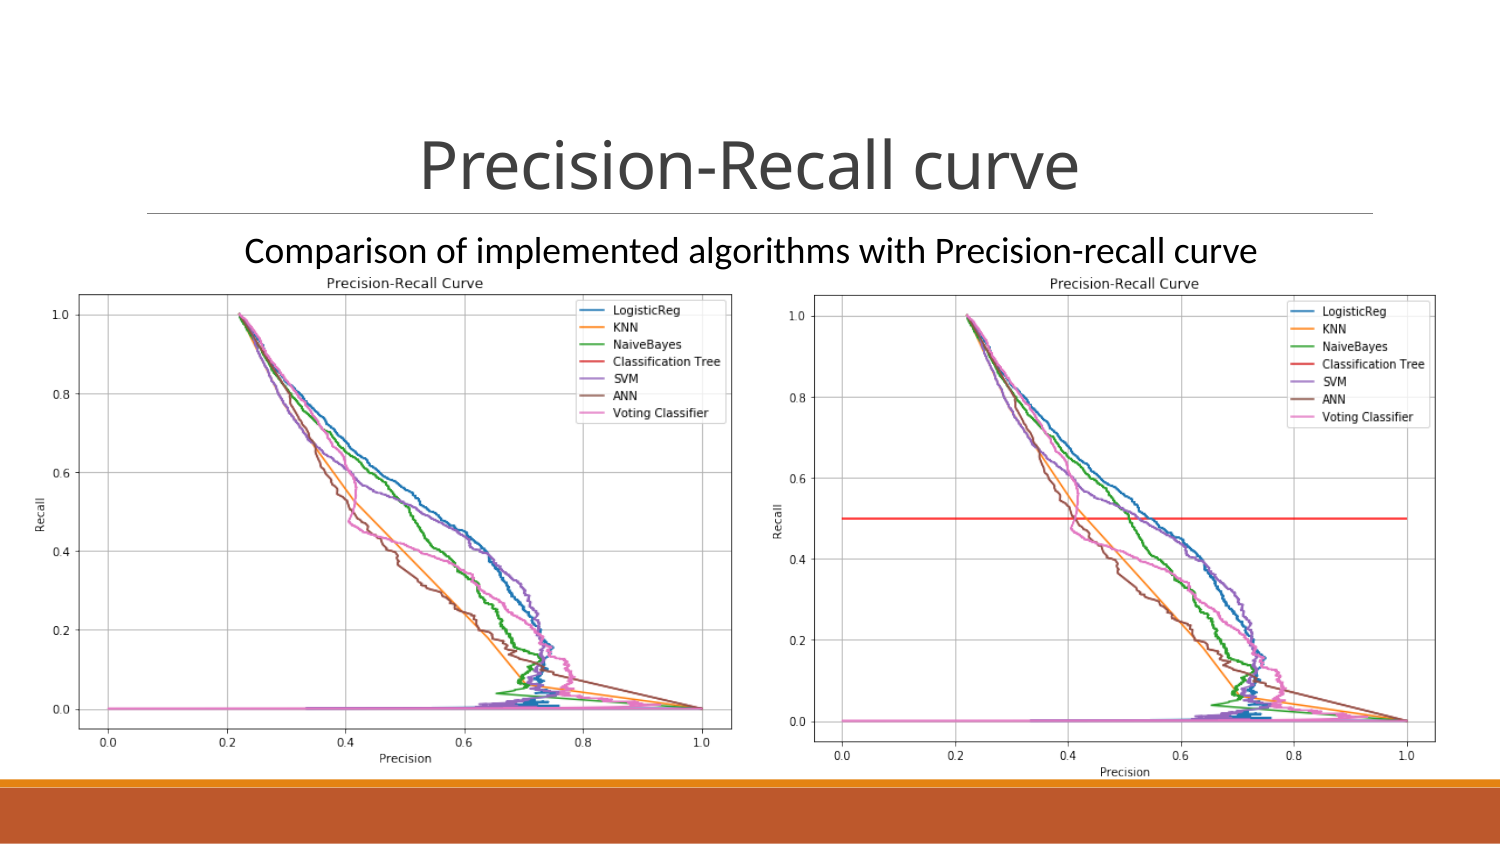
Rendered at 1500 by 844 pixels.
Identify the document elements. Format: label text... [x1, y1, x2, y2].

title Precision-Recall curve [54, 85, 1446, 212]
text_box Comparison of implemented algorithms with Precision-recall curve [139, 218, 1365, 278]
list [764, 268, 1447, 786]
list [26, 268, 743, 773]
